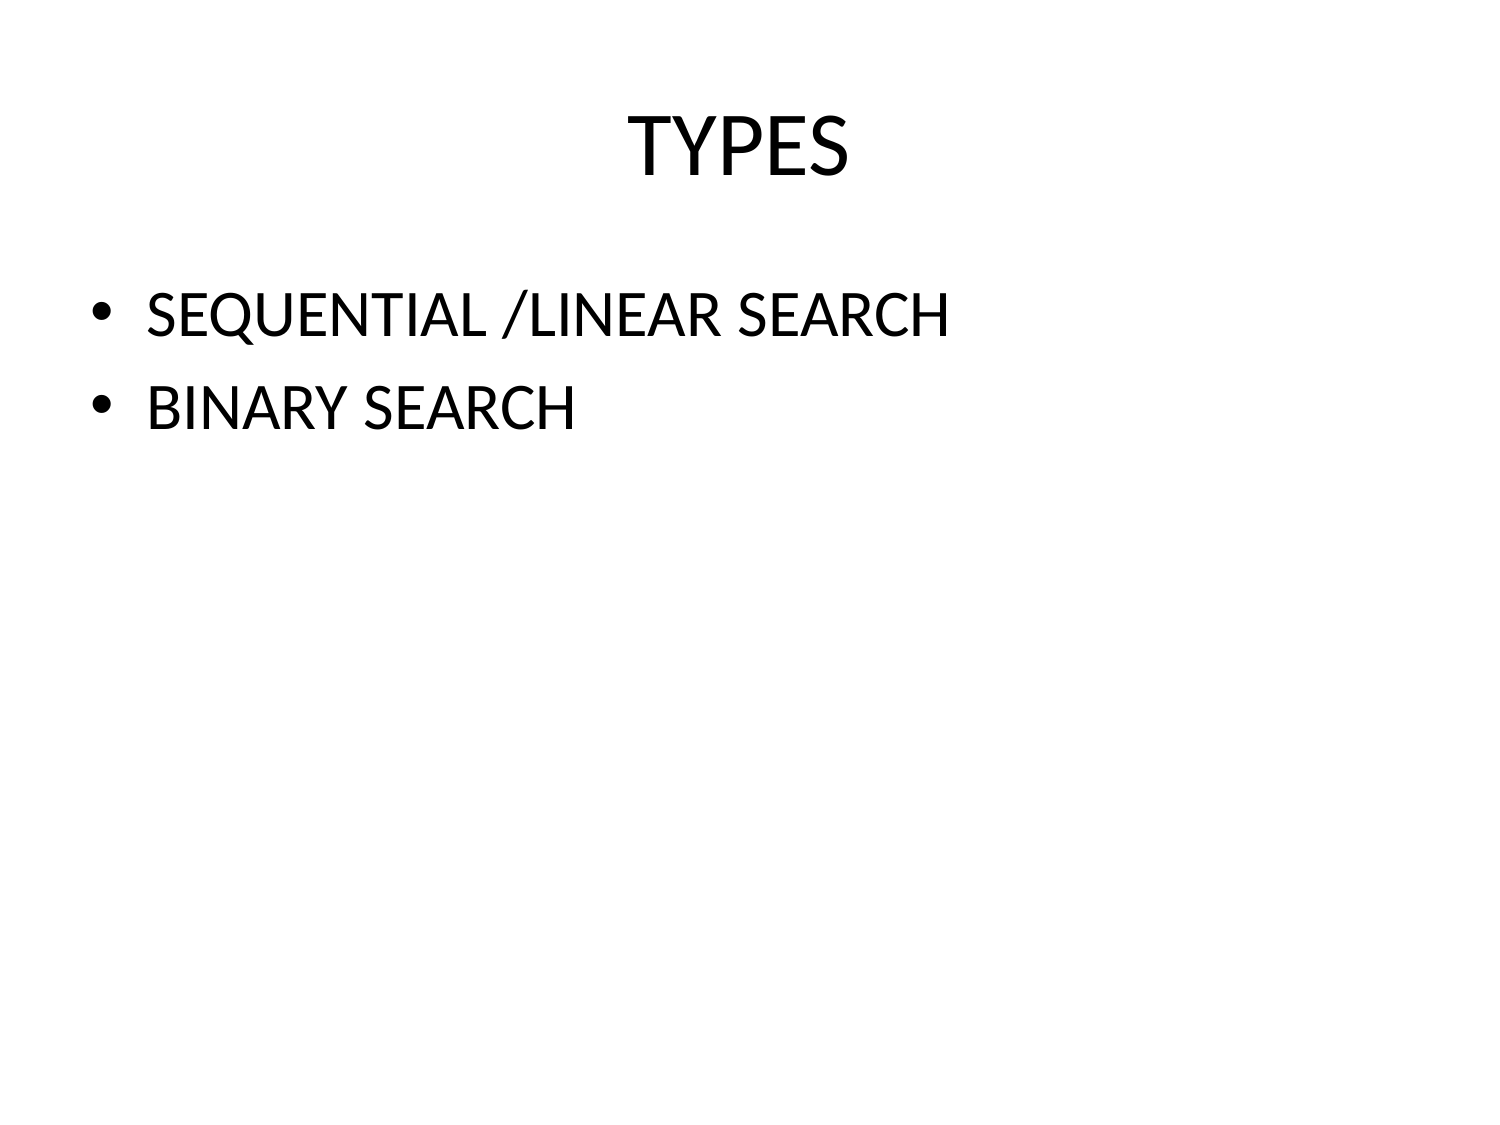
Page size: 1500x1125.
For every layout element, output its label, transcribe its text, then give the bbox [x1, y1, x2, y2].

title TYPES [75, 45, 1425, 233]
list SEQUENTIAL /LINEAR SEARCH BINARY SEARCH [75, 262, 1425, 1005]
